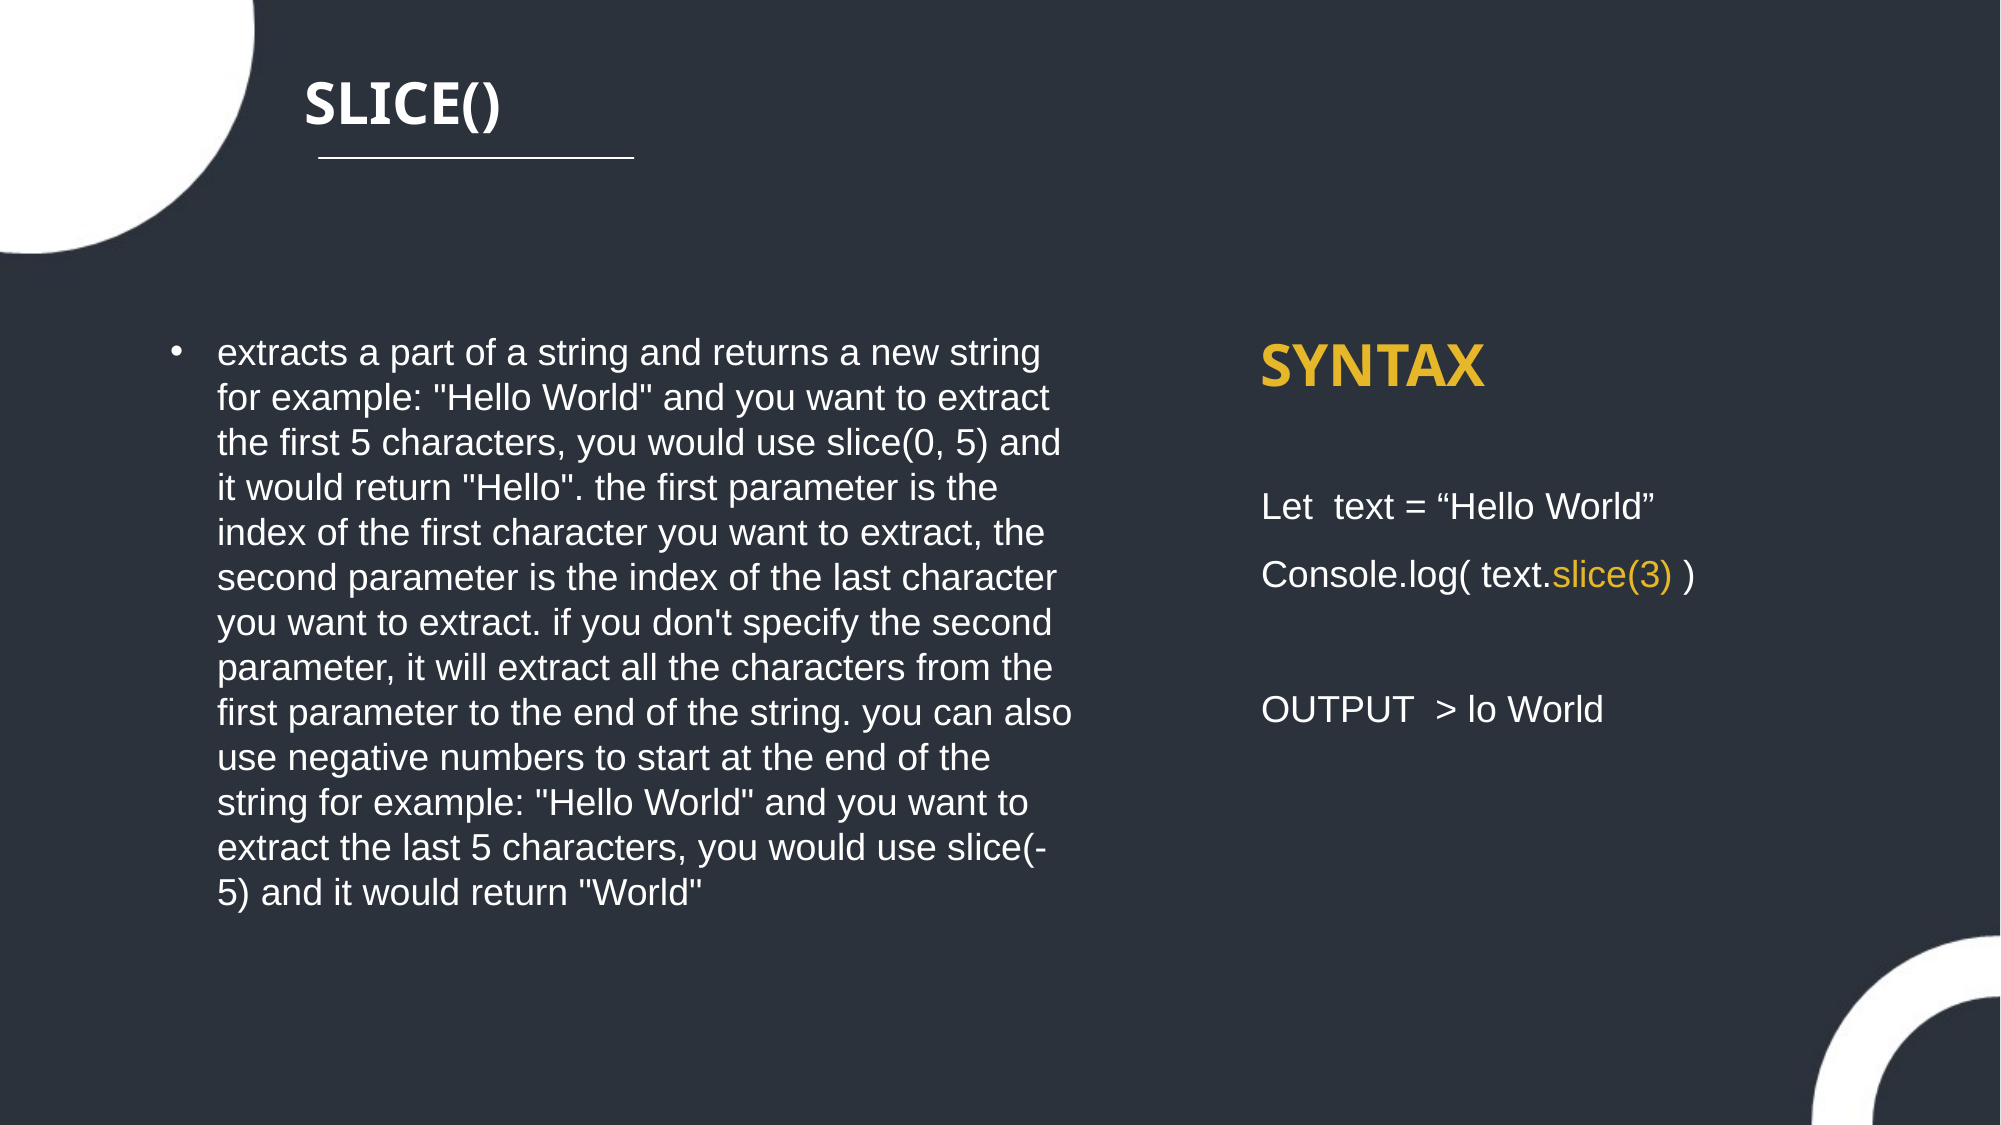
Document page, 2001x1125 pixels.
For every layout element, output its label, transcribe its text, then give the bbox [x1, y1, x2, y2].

text_box SLICE() [289, 59, 1987, 144]
text_box extracts a part of a string and returns a new string for example: "Hello World" and you want to extract the first 5 characters, you would use slice(0, 5) and it would return "Hello". the first parameter is the index of the first character you want to extract, the second parameter is the index of the last character you want to extract. if you don't specify the second parameter, it will extract all the characters from the first parameter to the end of the string. you can also use negative numbers to start at the end of the string for example: "Hello World" and you want to extract the last 5 characters, you would use slice(-5) and it would return "World" [155, 320, 1091, 1011]
text_box Let text = “Hello World” Console.log( text.slice(3) ) OUTPUT > lo World [1246, 452, 2000, 737]
picture [0, 0, 2001, 1125]
text_box SYNTAX [1246, 320, 1597, 406]
